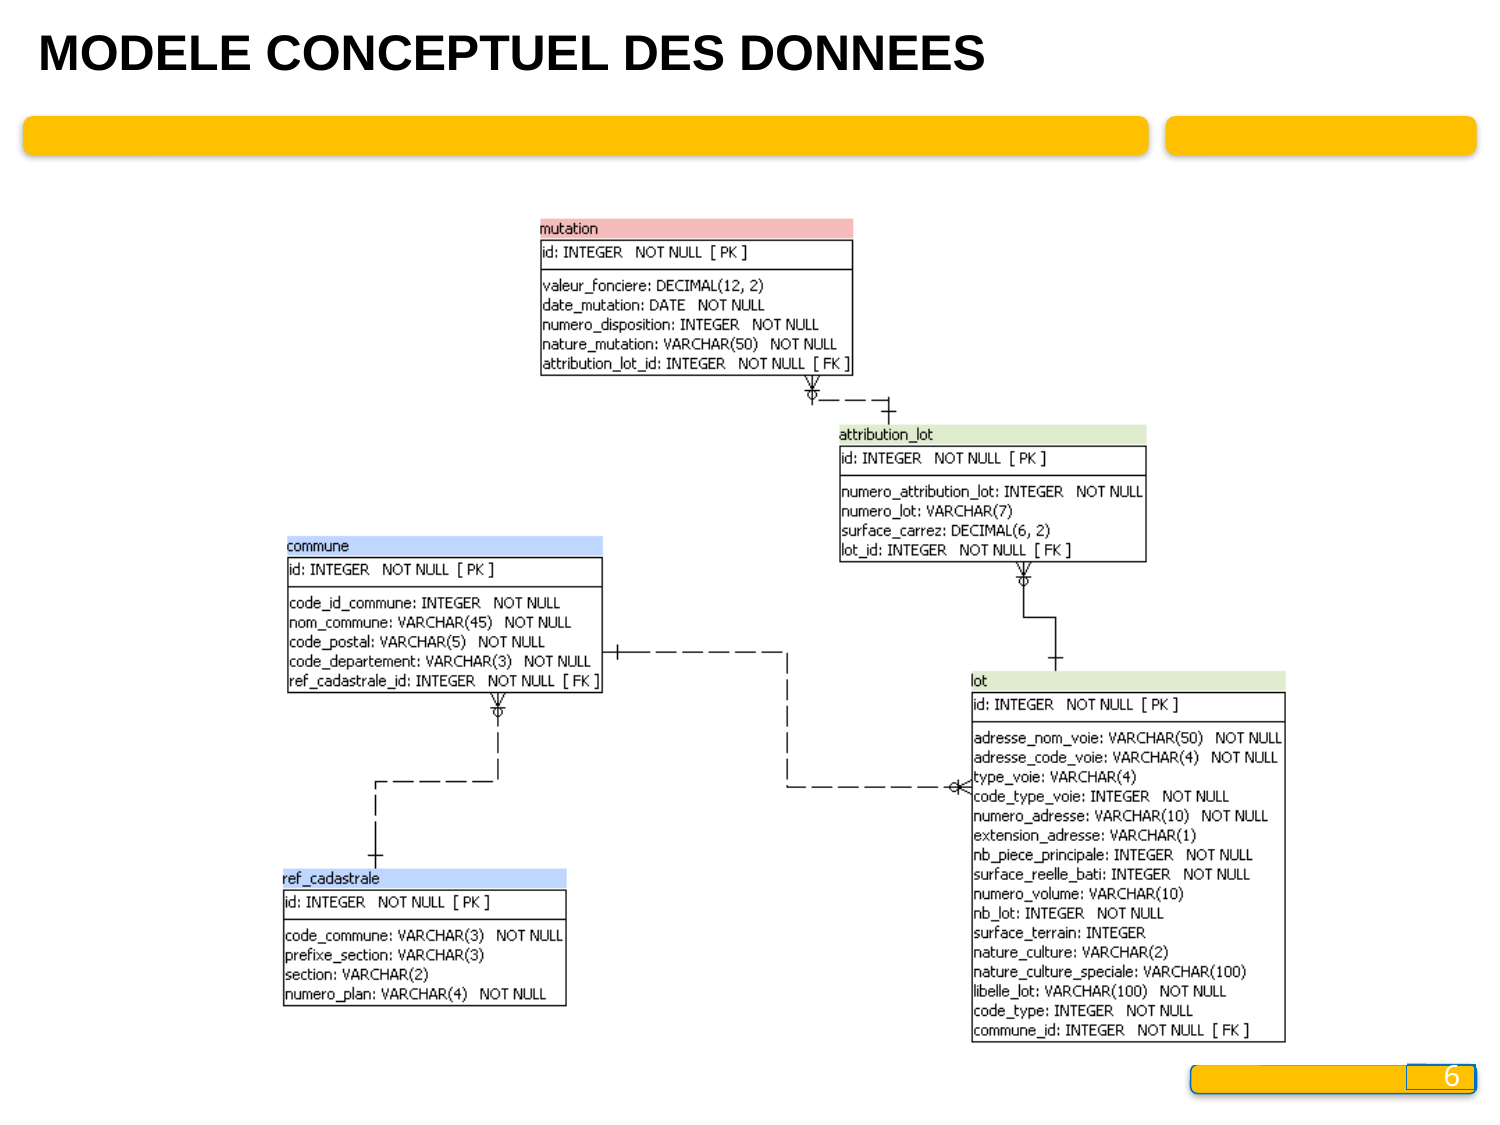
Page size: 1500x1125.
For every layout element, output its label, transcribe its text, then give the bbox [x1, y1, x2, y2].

list [23, 138, 1477, 1125]
picture [164, 198, 1407, 1066]
title MODELE CONCEPTUEL DES DONNEES [23, 19, 1116, 89]
slide_number 6 [1406, 1064, 1476, 1090]
